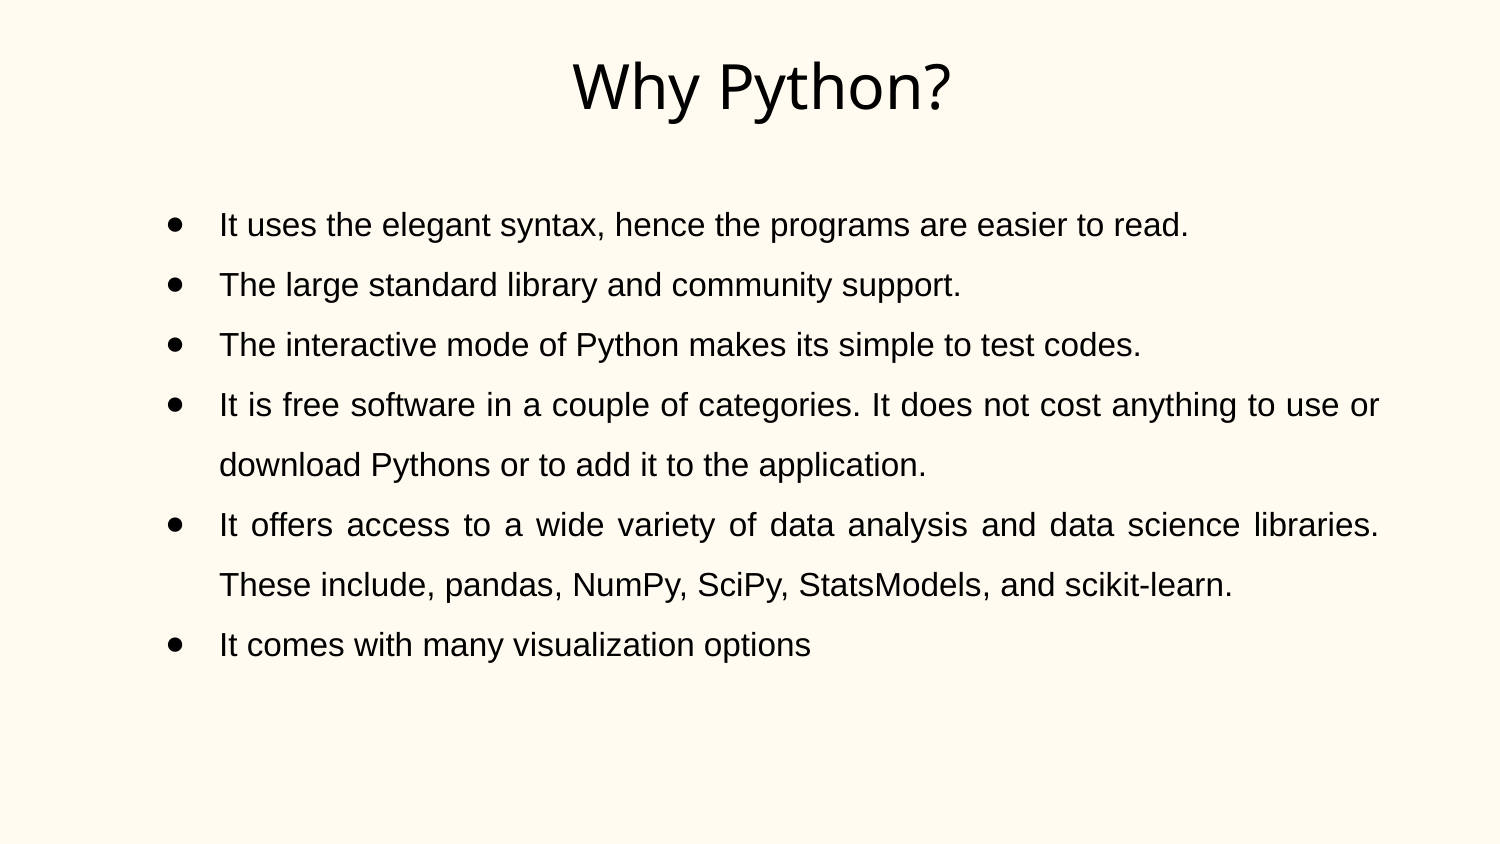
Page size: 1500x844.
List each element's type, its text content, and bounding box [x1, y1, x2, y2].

text_box It uses the elegant syntax, hence the programs are easier to read. The large standard library and community support. The interactive mode of Python makes its simple to test codes. It is free software in a couple of categories. It does not cost anything to use or download Pythons or to add it to the application. It offers access to a wide variety of data analysis and data science libraries. These include, pandas, NumPy, SciPy, StatsModels, and scikit-learn. It comes with many visualization options [129, 168, 1397, 799]
text_box Why Python? [96, 32, 1428, 138]
